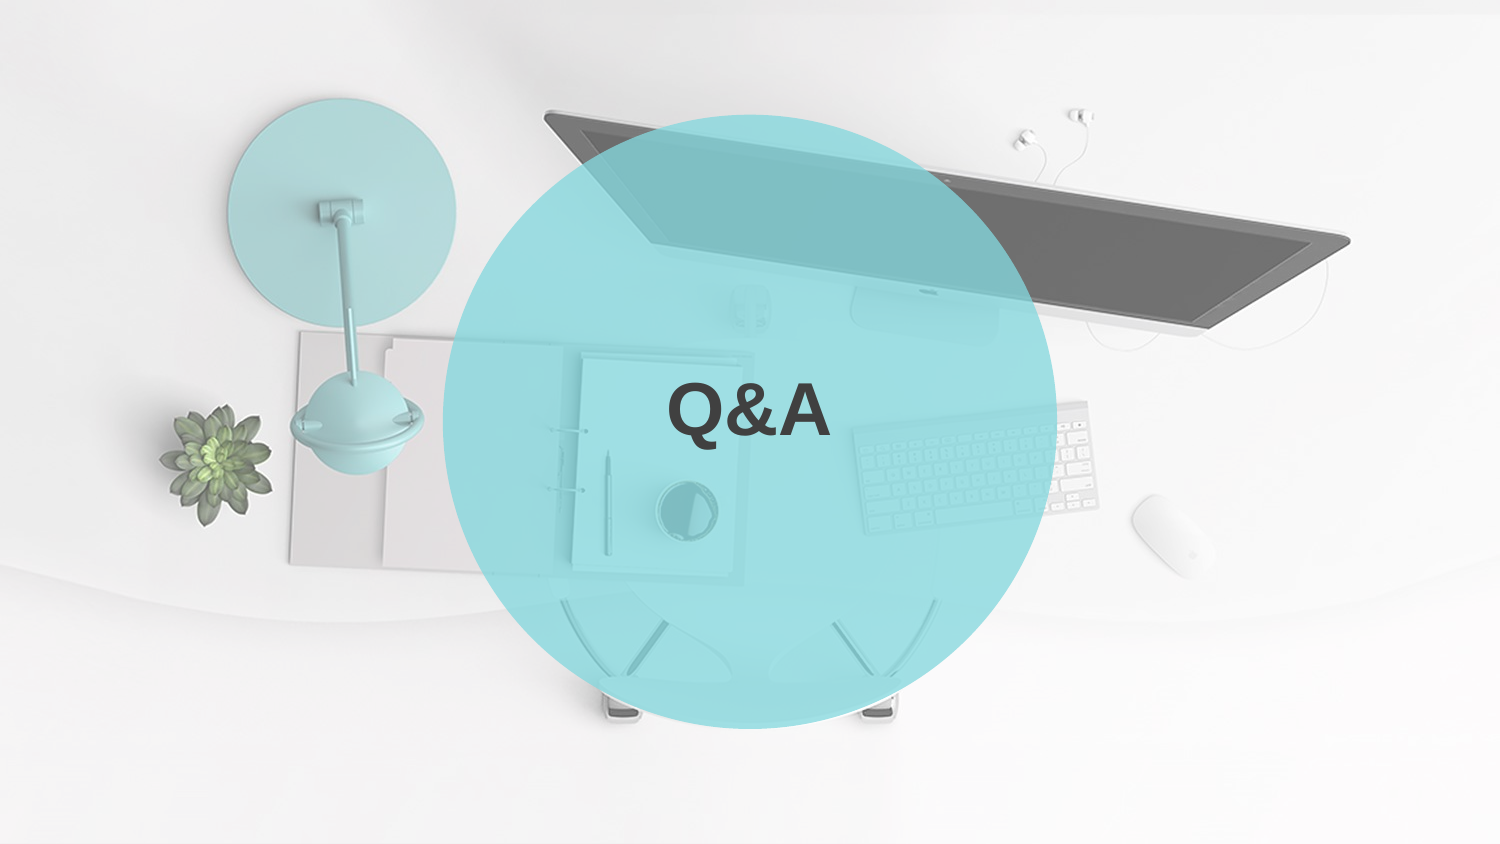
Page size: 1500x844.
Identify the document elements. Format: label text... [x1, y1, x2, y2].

list Q&A [442, 357, 1058, 453]
